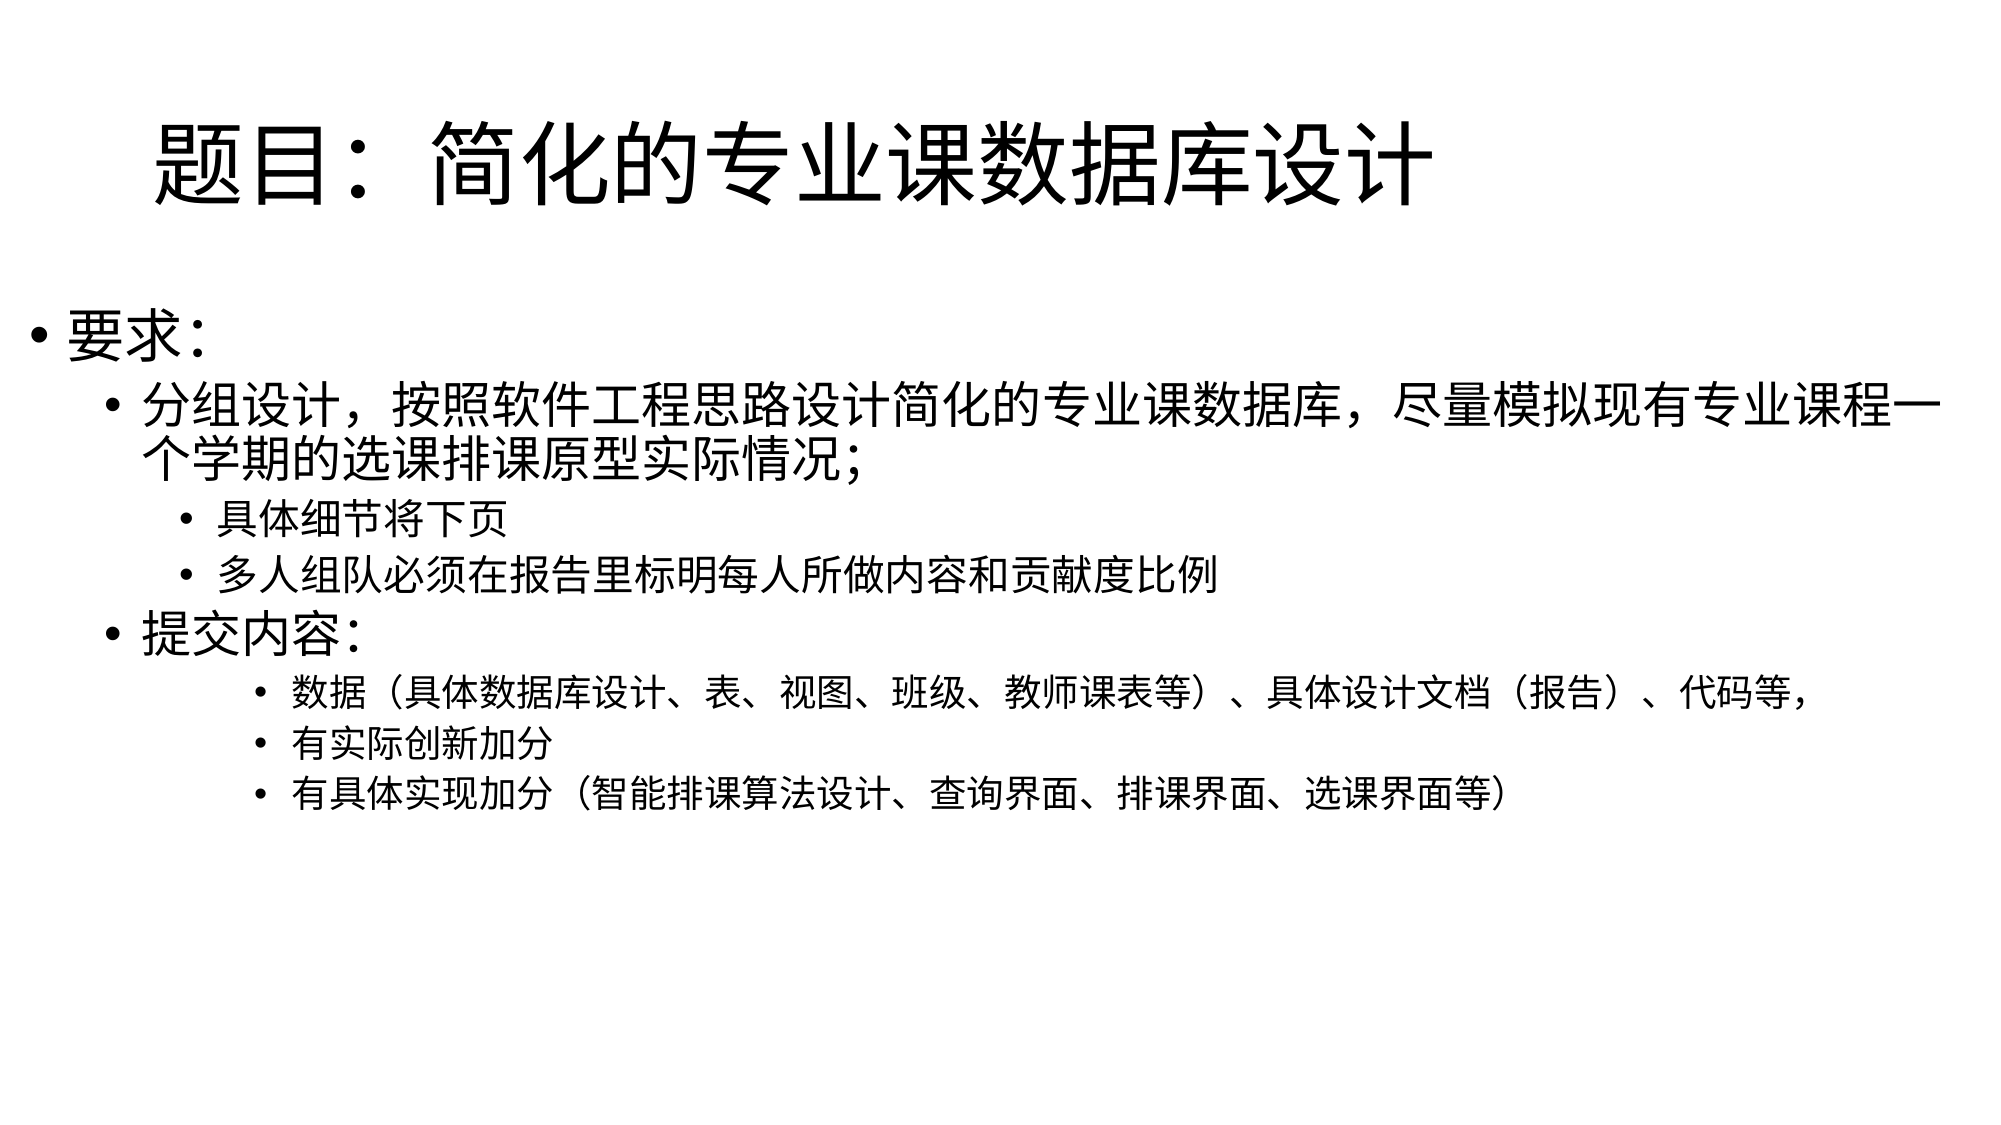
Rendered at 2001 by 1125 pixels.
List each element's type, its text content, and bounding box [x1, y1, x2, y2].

list 要求： 分组设计，按照软件工程思路设计简化的专业课数据库，尽量模拟现有专业课程一个学期的选课排课原型实际情况； 具体细节将下页 多人组队必须在报告里标明每人所做内容和贡献度比例 提交内容： 数据（具体数据库设计、表、视图、班级、教师课表等）、具体设计文档（报告）、代码等， 有实际创新加分 有具体实现加分（智能排课算法设计、查询界面、排课界面、选课界面等） [14, 299, 1980, 1014]
title 题目：简化的专业课数据库设计 [137, 59, 1863, 278]
